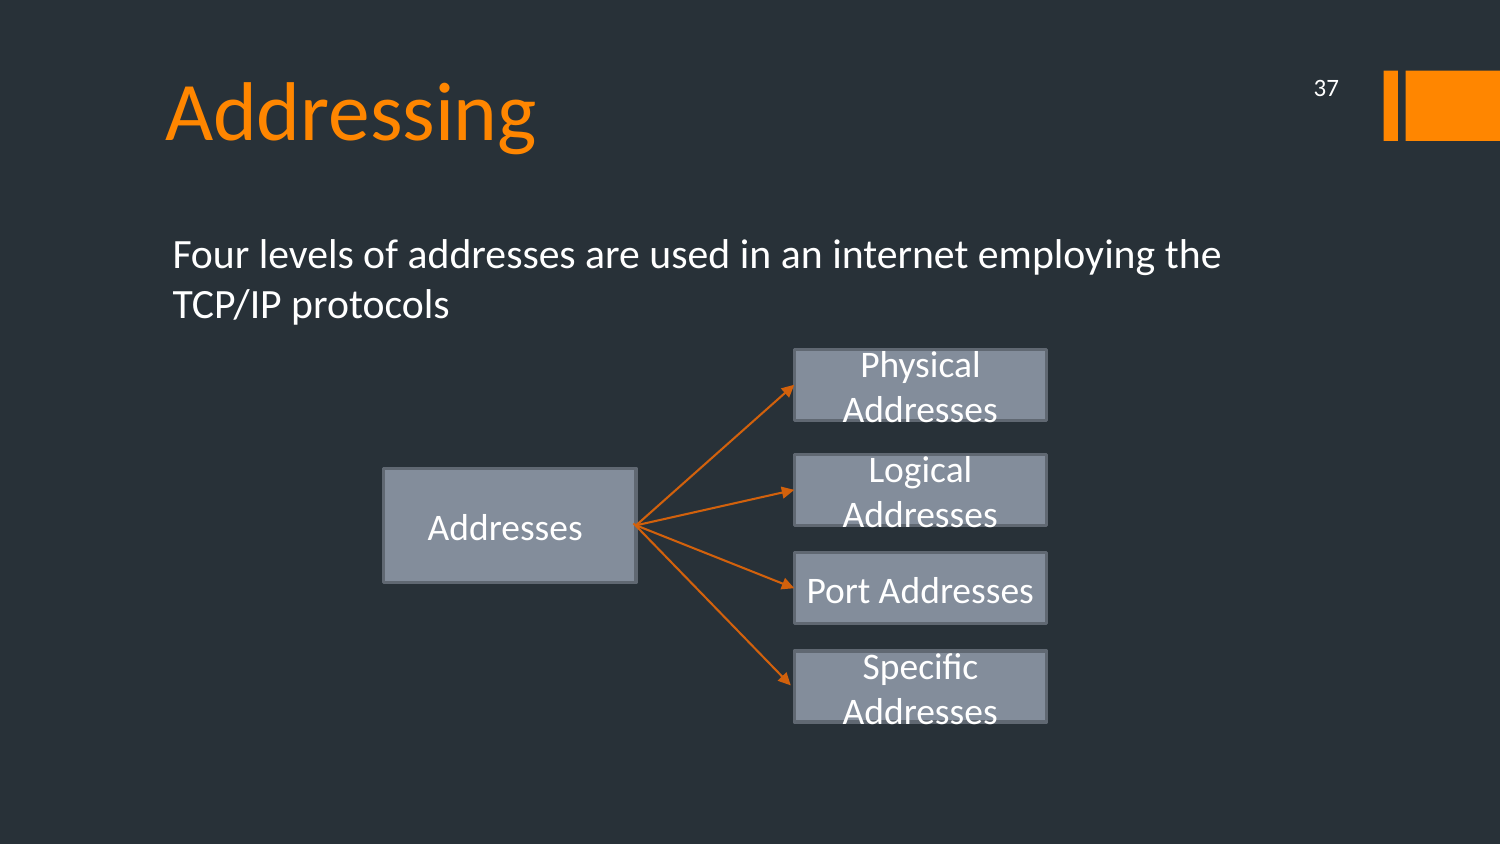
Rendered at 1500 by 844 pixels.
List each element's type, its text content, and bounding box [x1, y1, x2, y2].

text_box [635, 524, 795, 589]
text_box Addresses [382, 467, 630, 584]
text_box Specific Addresses [793, 649, 1048, 724]
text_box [635, 489, 795, 524]
slide_number 37 [1199, 67, 1355, 105]
title Addressing [150, 22, 1350, 165]
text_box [635, 384, 795, 489]
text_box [632, 598, 792, 686]
text_box Physical Addresses [793, 348, 1048, 422]
text_box Port Addresses [796, 551, 1048, 625]
text_box Logical Addresses [800, 453, 1048, 527]
list Four levels of addresses are used in an internet employing the TCP/IP protocols [150, 219, 1350, 655]
